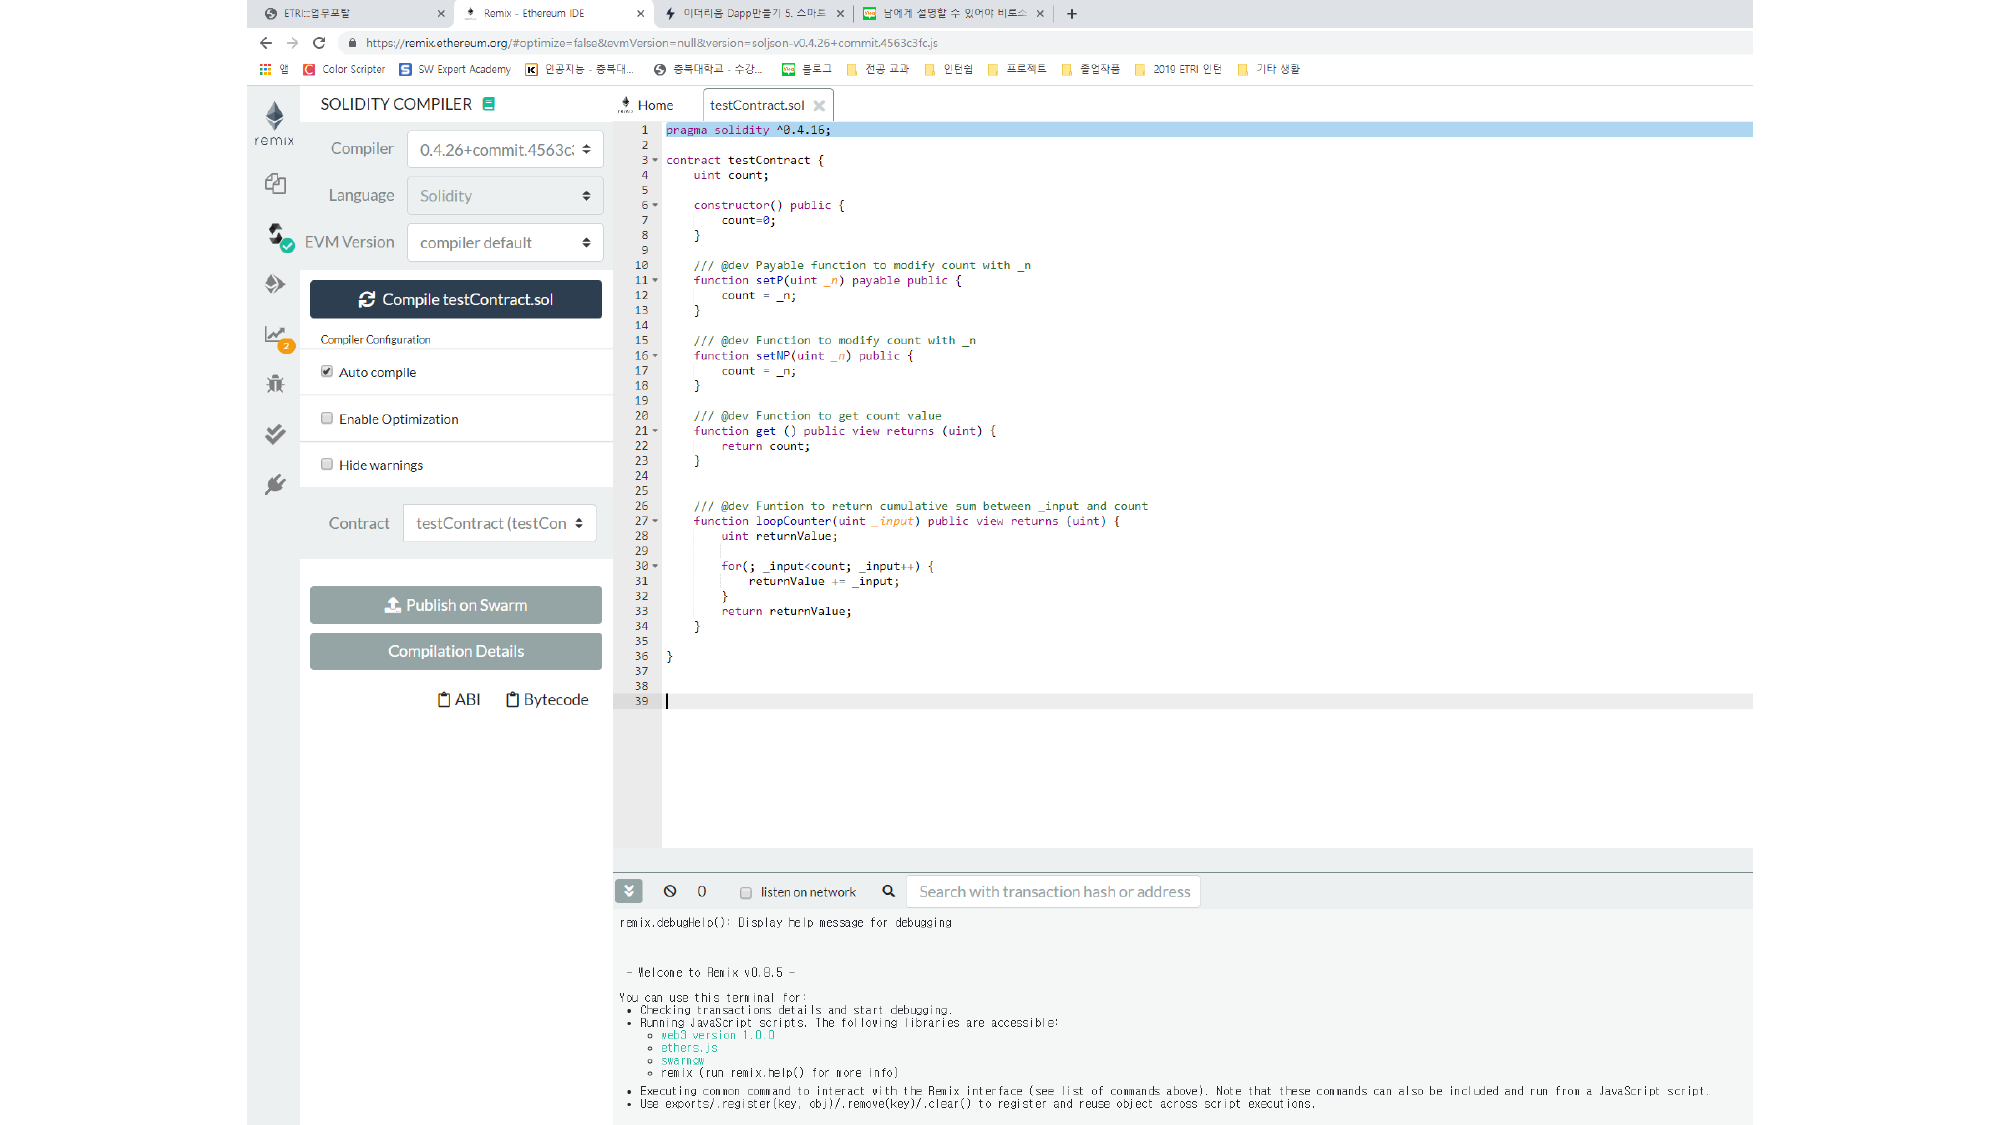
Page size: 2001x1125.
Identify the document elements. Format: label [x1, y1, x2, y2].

picture [247, 0, 1753, 1125]
